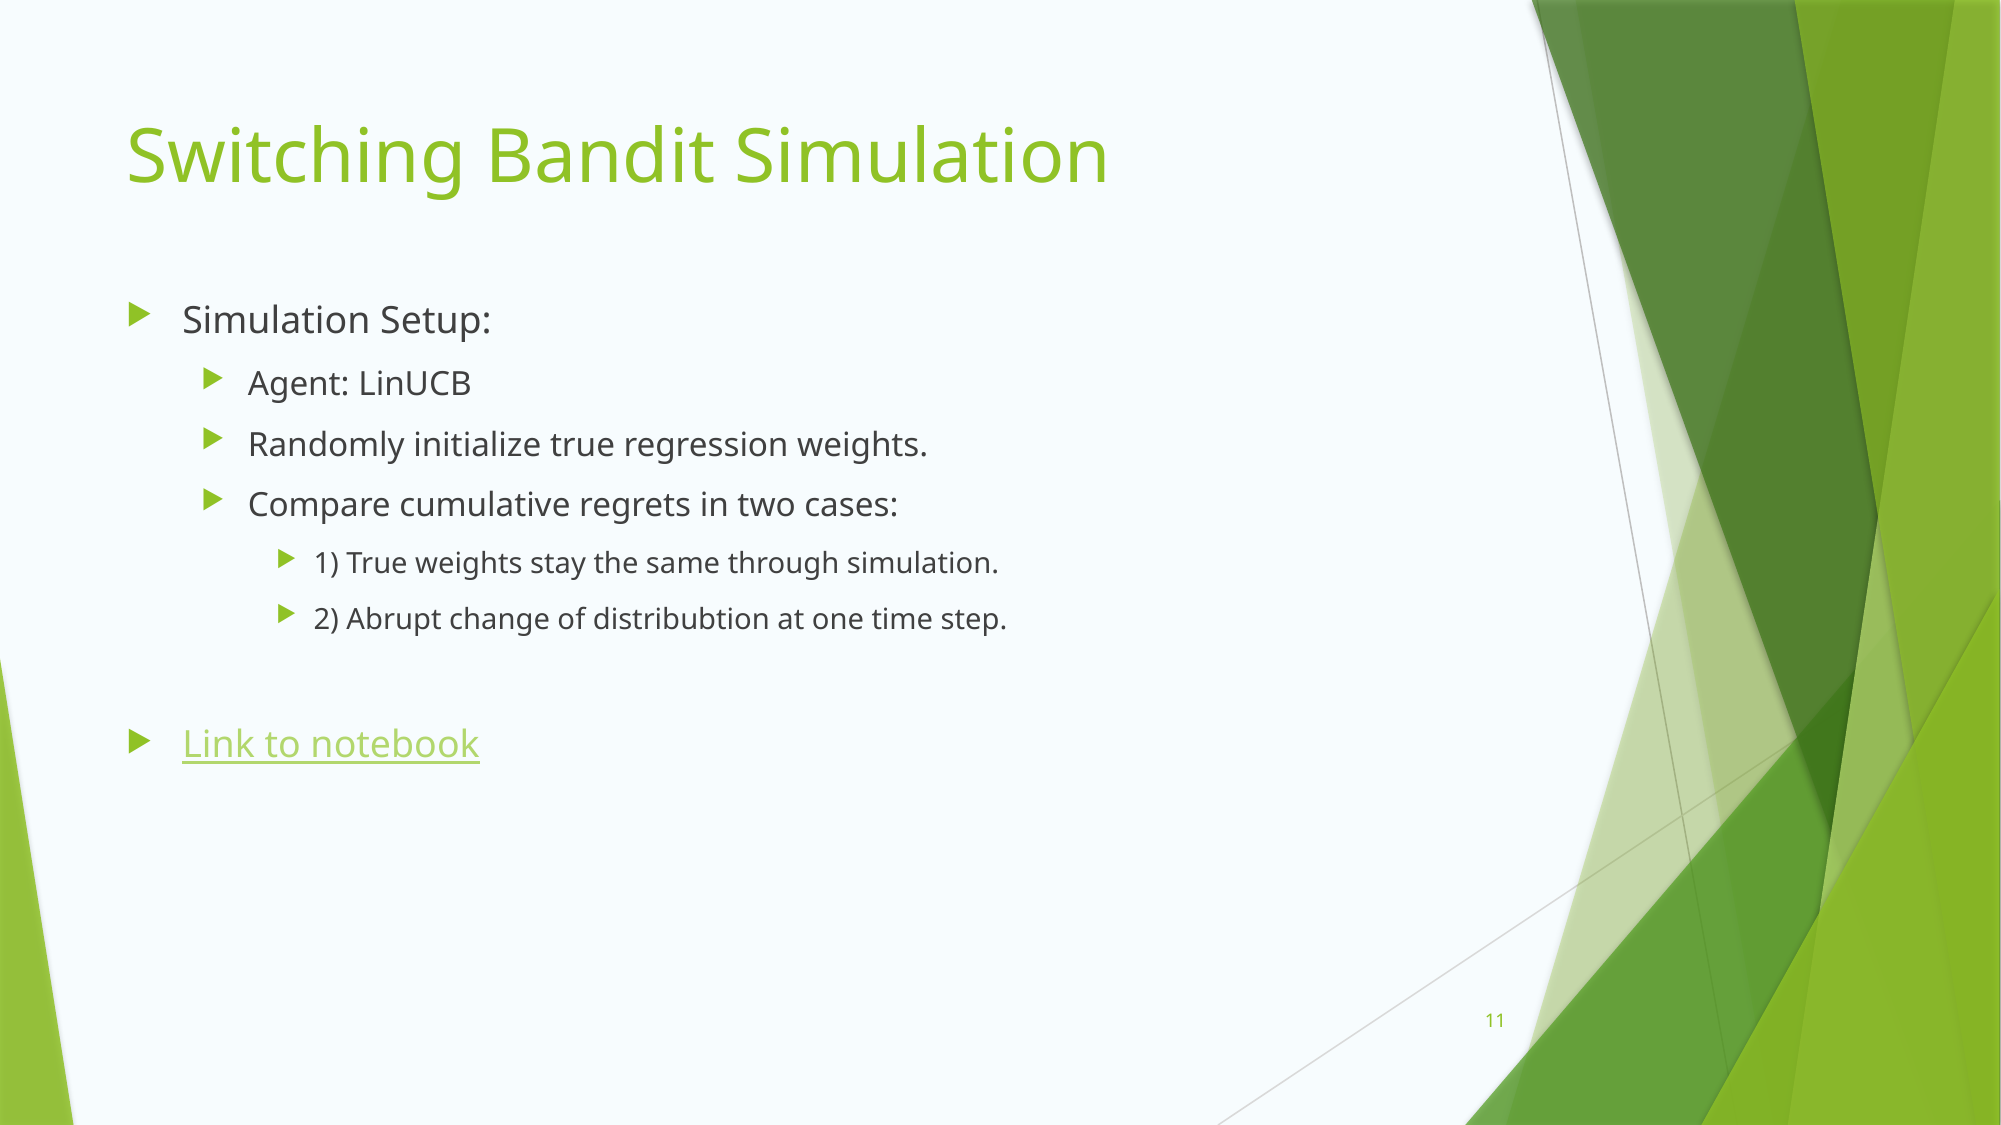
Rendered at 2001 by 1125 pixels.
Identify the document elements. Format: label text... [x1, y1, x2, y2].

title Switching Bandit Simulation [111, 99, 1522, 288]
slide_number 11 [1409, 991, 1522, 1051]
list Simulation Setup: Agent: LinUCB Randomly initialize true regression weights. Compare cumulative regrets in two cases: 1) True weights stay the same through simulation. 2) Abrupt change of distribubtion at one time step. Link to notebook [111, 288, 1522, 991]
